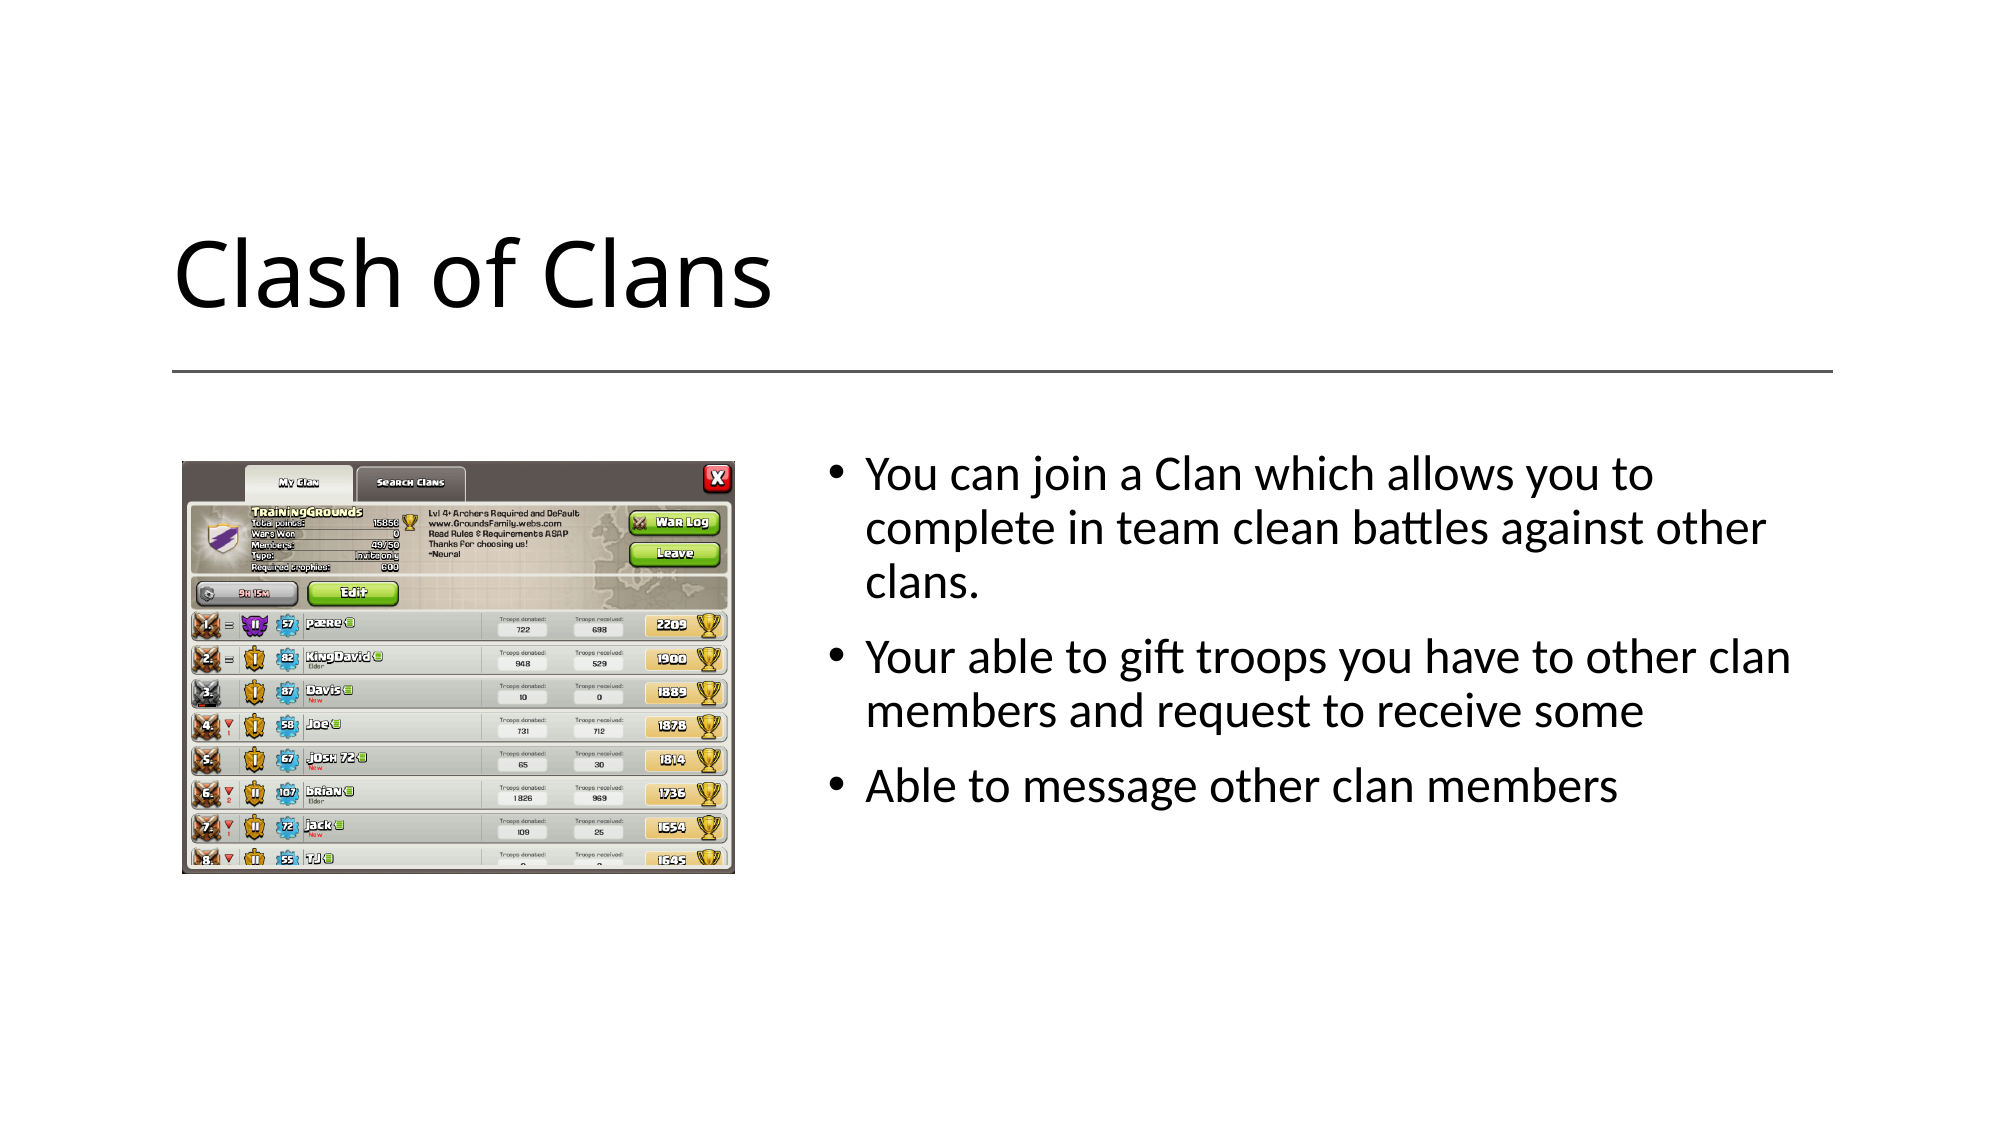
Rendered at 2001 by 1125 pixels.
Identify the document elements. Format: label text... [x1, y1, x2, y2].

title Clash of Clans [157, 160, 1895, 335]
picture [182, 461, 735, 874]
list You can join a Clan which allows you to complete in team clean battles against other clans. Your able to gift troops you have to other clan members and request to receive some Able to message other clan members [812, 440, 1844, 968]
